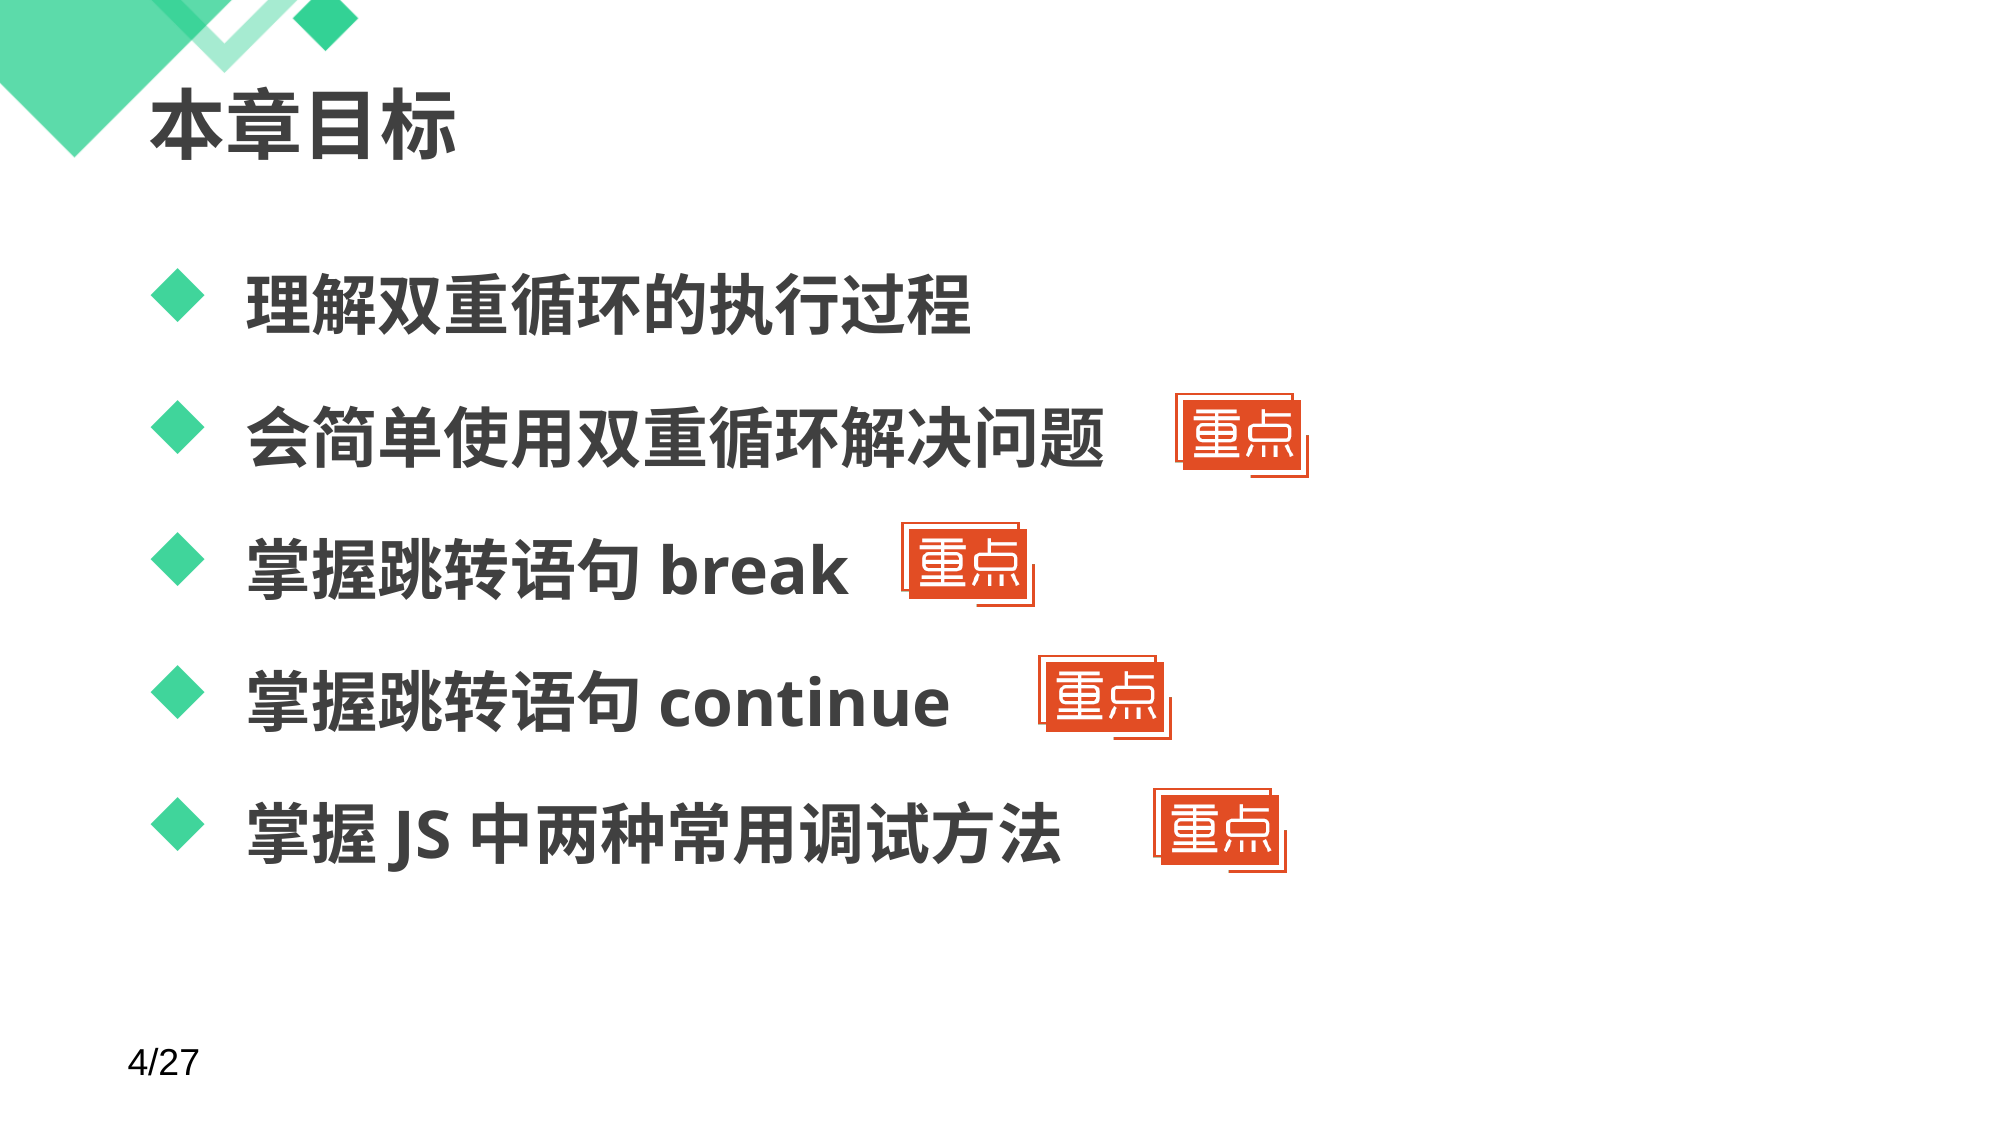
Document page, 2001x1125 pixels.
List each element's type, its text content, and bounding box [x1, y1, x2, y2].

picture [0, 0, 2000, 1125]
title 本章目标 [129, 45, 1692, 201]
list 理解双重循环的执行过程 会简单使用双重循环解决问题 掌握跳转语句break 掌握跳转语句continue 掌握JS中两种常用调试方法 [126, 214, 1152, 1006]
